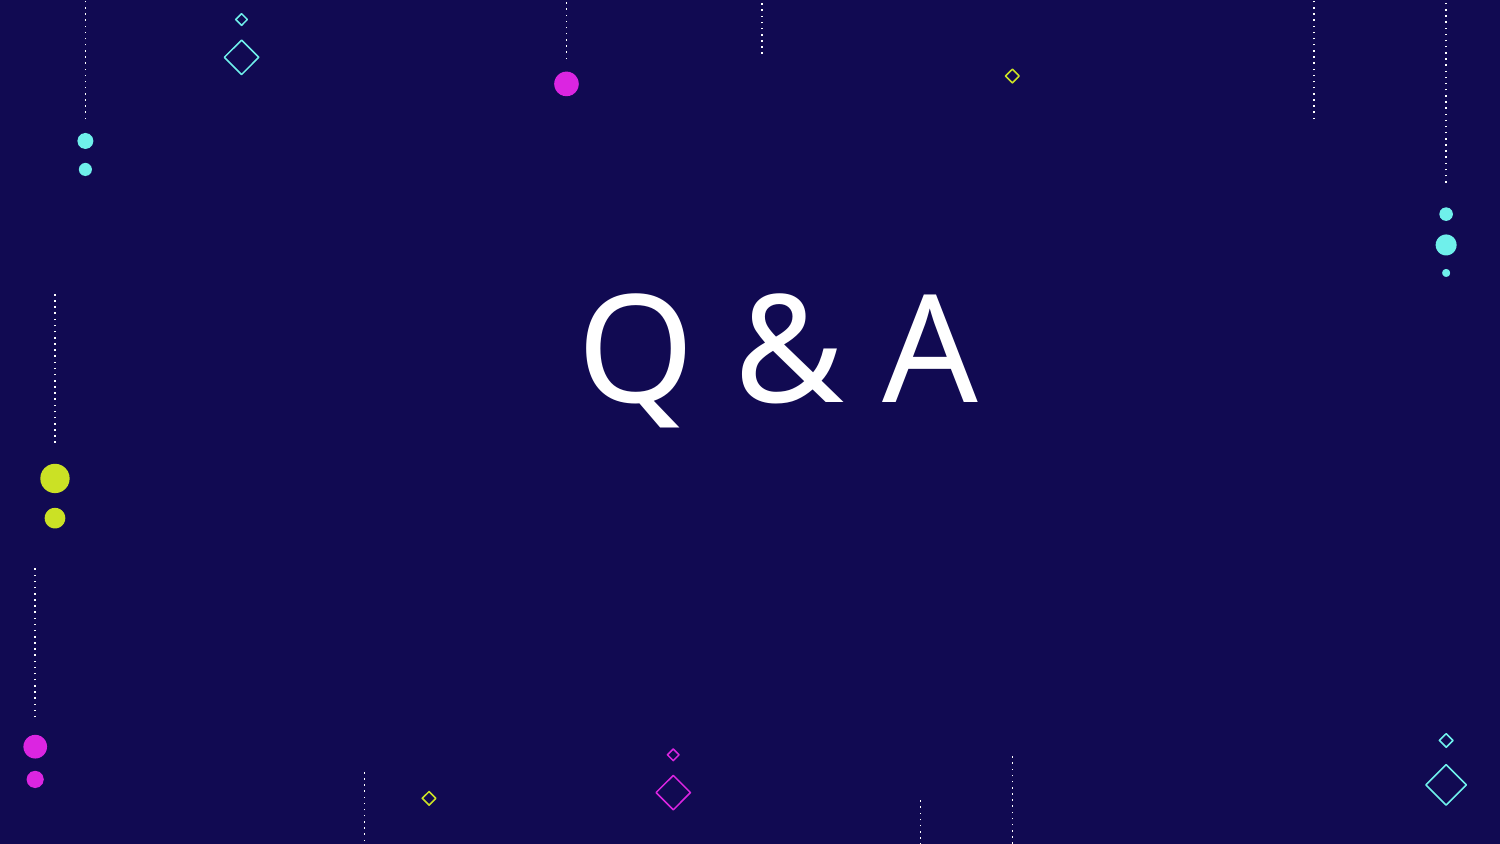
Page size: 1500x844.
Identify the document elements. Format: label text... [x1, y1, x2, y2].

title Q & A [162, 264, 1395, 447]
